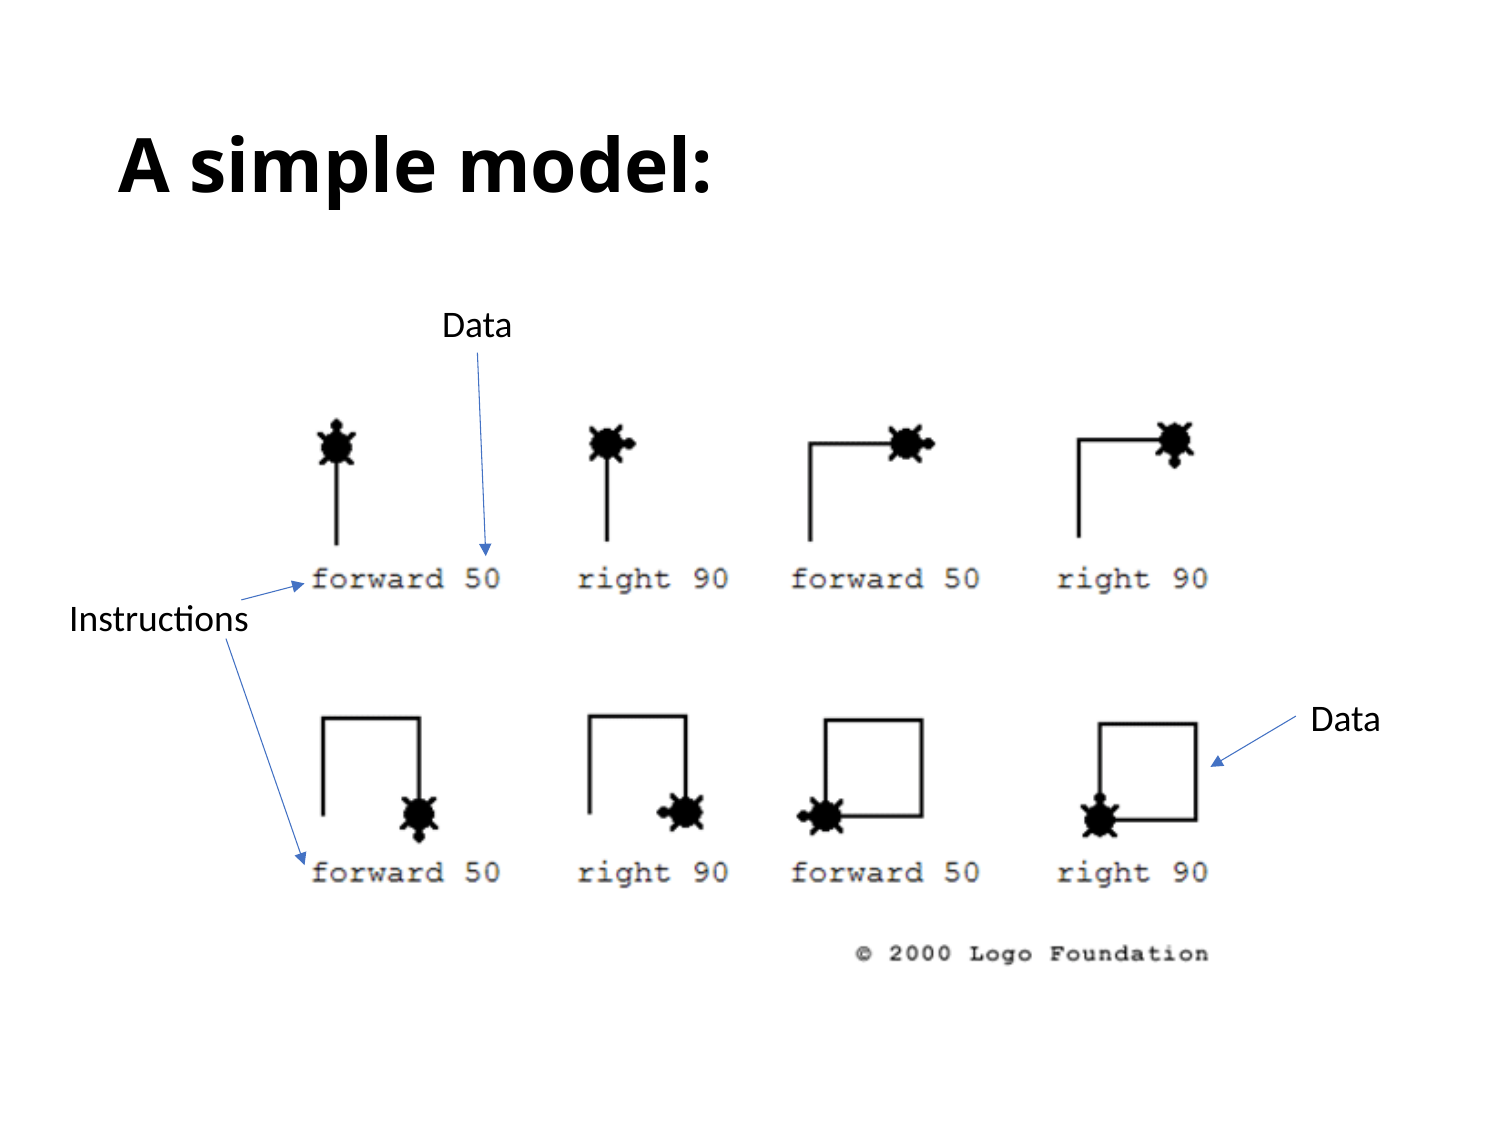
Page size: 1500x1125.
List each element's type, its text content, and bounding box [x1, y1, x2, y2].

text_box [241, 583, 305, 600]
title A simple model: [103, 59, 1397, 278]
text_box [225, 638, 305, 866]
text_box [477, 353, 486, 557]
text_box Data [1295, 686, 1397, 746]
picture [289, 398, 1225, 974]
text_box Data [427, 292, 528, 353]
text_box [1210, 716, 1295, 767]
text_box Instructions [54, 586, 264, 647]
